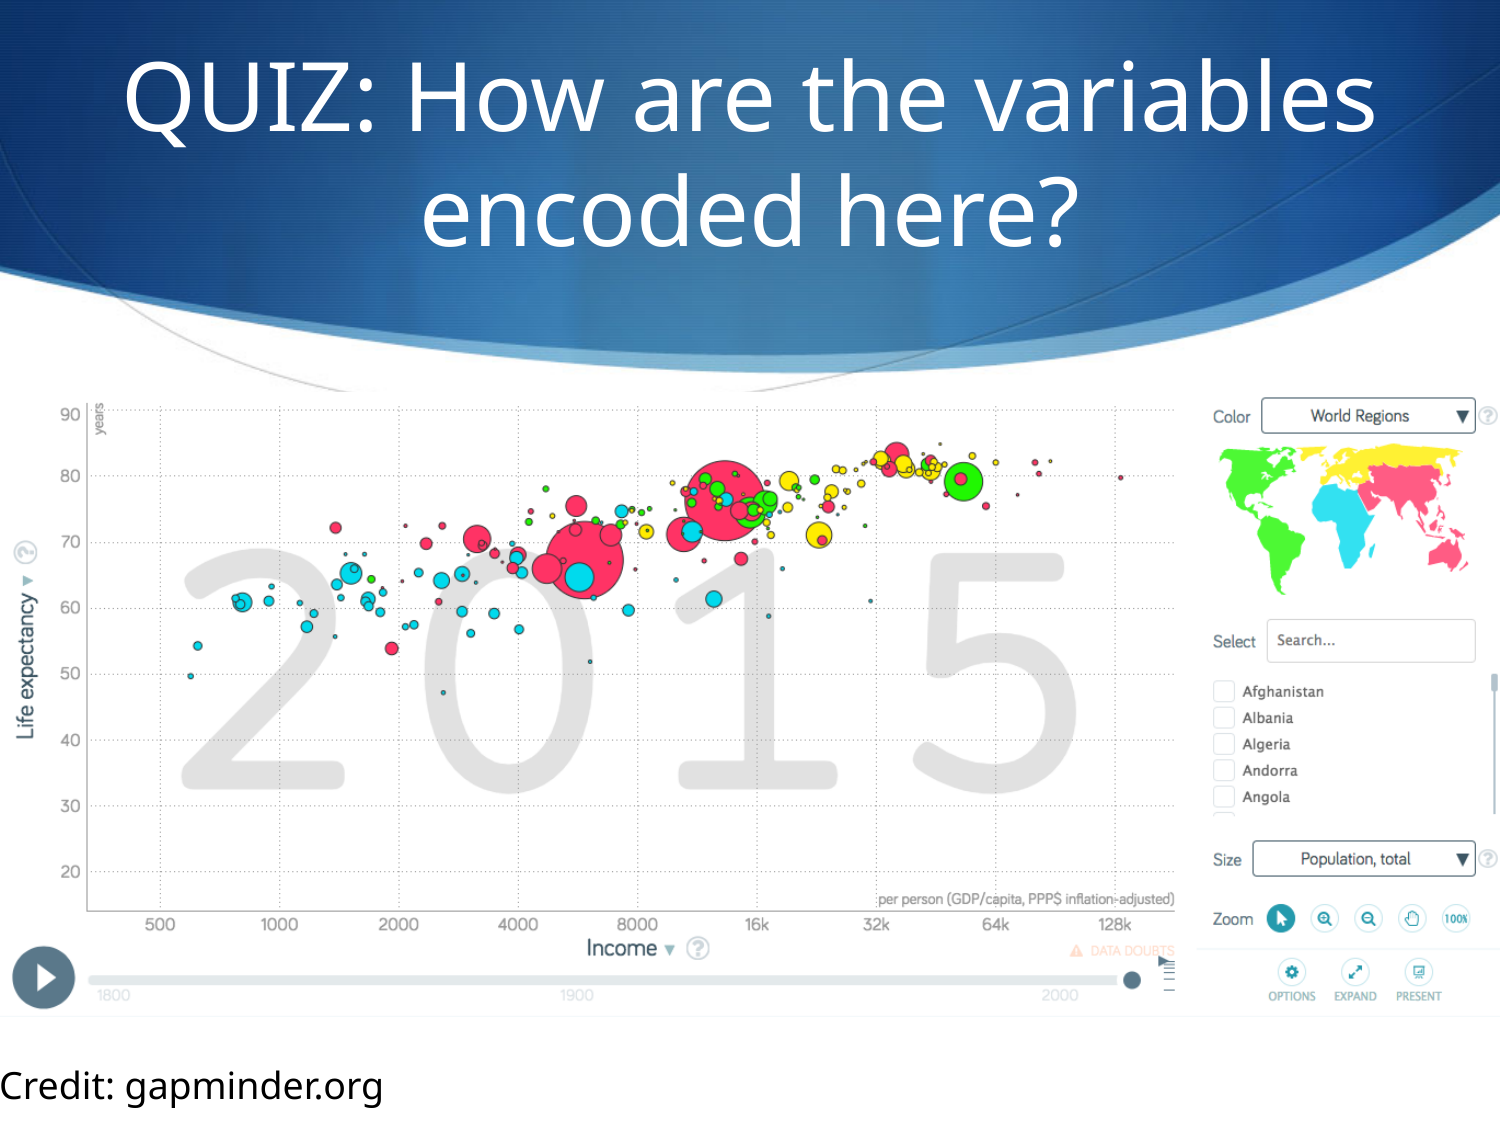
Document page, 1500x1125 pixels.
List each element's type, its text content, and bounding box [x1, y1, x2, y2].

title QUIZ: How are the variables encoded here? [75, 56, 1425, 245]
text_box Credit: gapminder.org [0, 1054, 400, 1115]
picture [0, 0, 1500, 1125]
